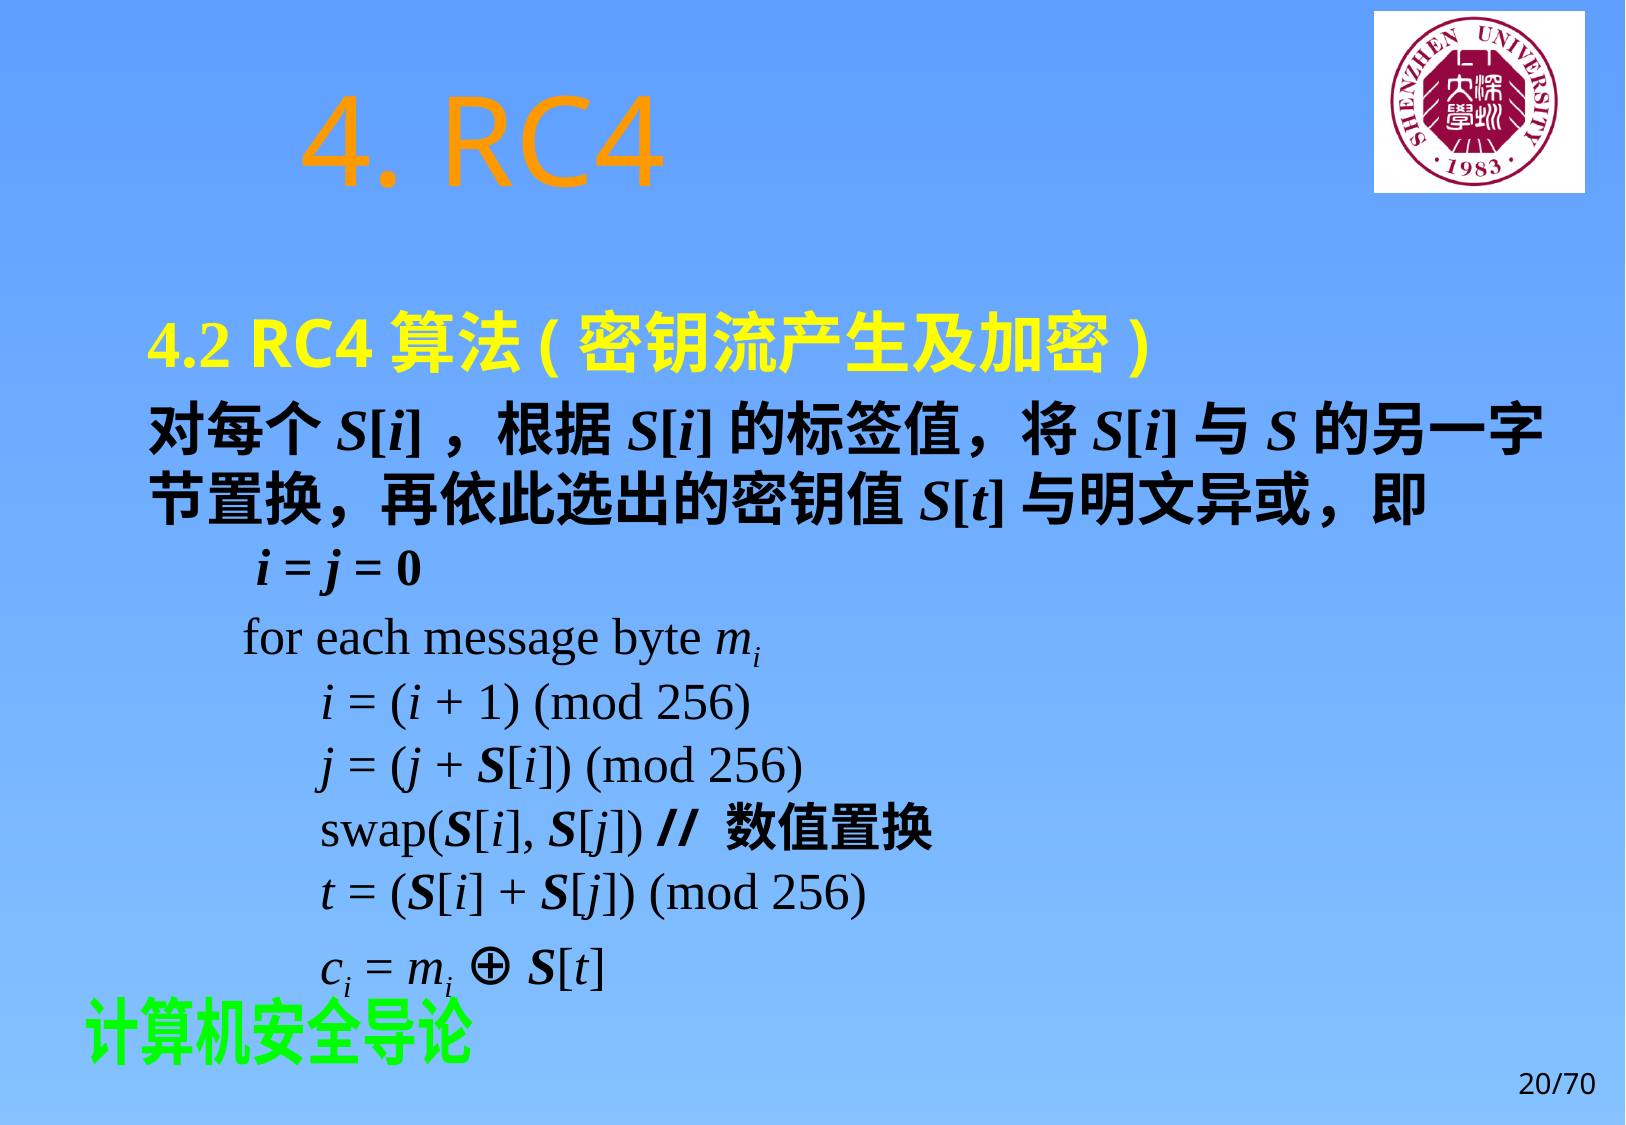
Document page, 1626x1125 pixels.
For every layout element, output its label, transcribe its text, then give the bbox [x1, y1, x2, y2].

slide_number 20/70 [1438, 1062, 1612, 1113]
picture [1374, 11, 1585, 193]
list 4.2 RC4算法(密钥流产生及加密) 对每个S[i]，根据S[i]的标签值，将S[i]与S的另一字节置换，再依此选出的密钥值S[t]与明文异或，即 i = j = 0 for each message byte mi i = (i + 1) (mod 256) j = (j + S[i]) (mod 256) swap(S[i], S[j]) // 数值置换 t = (S[i] + S[j]) (mod 256) ci = mi ⊕ S[t] [132, 292, 1574, 1000]
title 4. RC4 [285, 93, 1304, 219]
